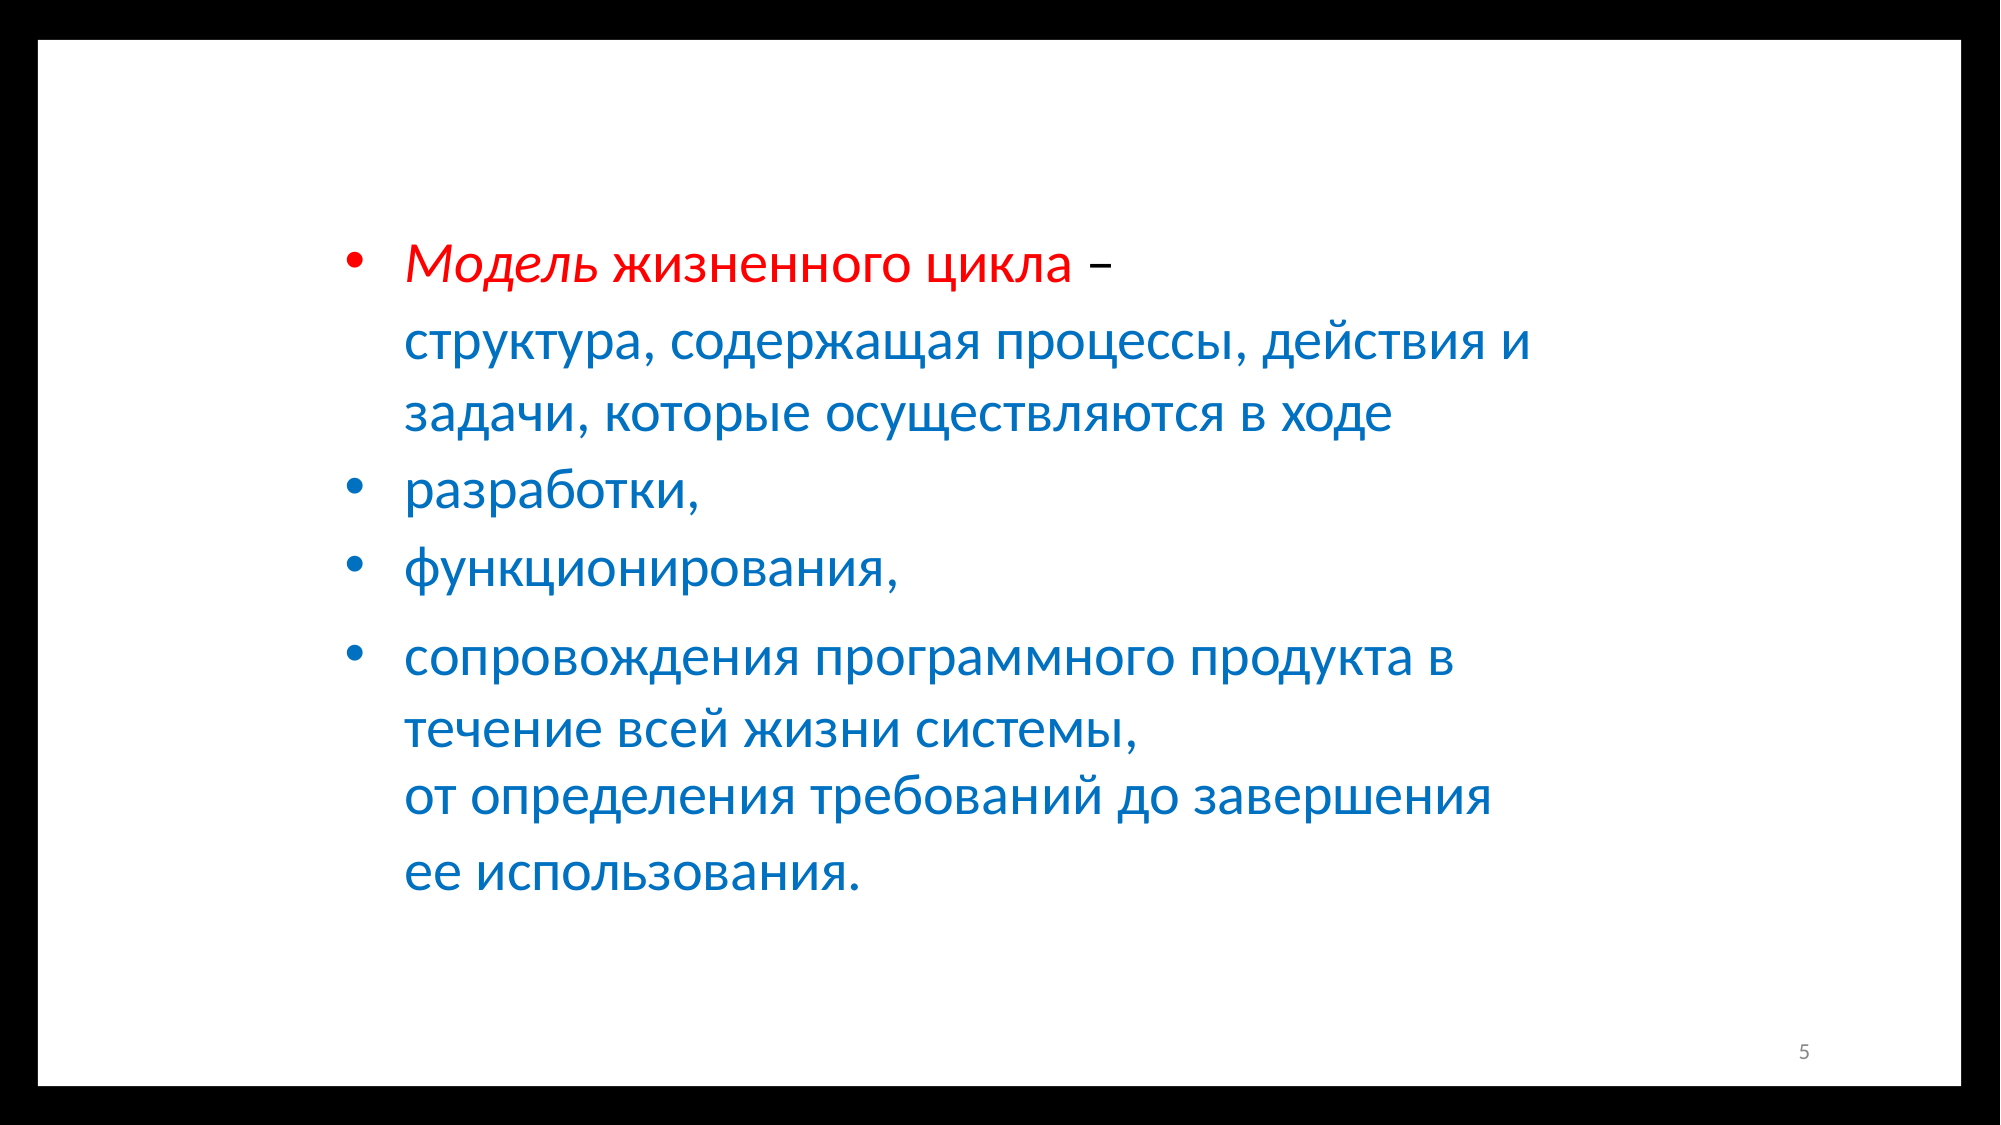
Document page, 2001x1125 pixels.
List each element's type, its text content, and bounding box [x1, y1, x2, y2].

slide_number 5 [1530, 724, 1811, 1125]
text_box Модель жизненного цикла – структура, содержащая процессы, действия и задачи, которые осуществляются в ходе разработки, функционирования, сопровождения программного продукта в течение всей жизни системы, от определения требований до завершения ее использования. [342, 216, 1658, 903]
